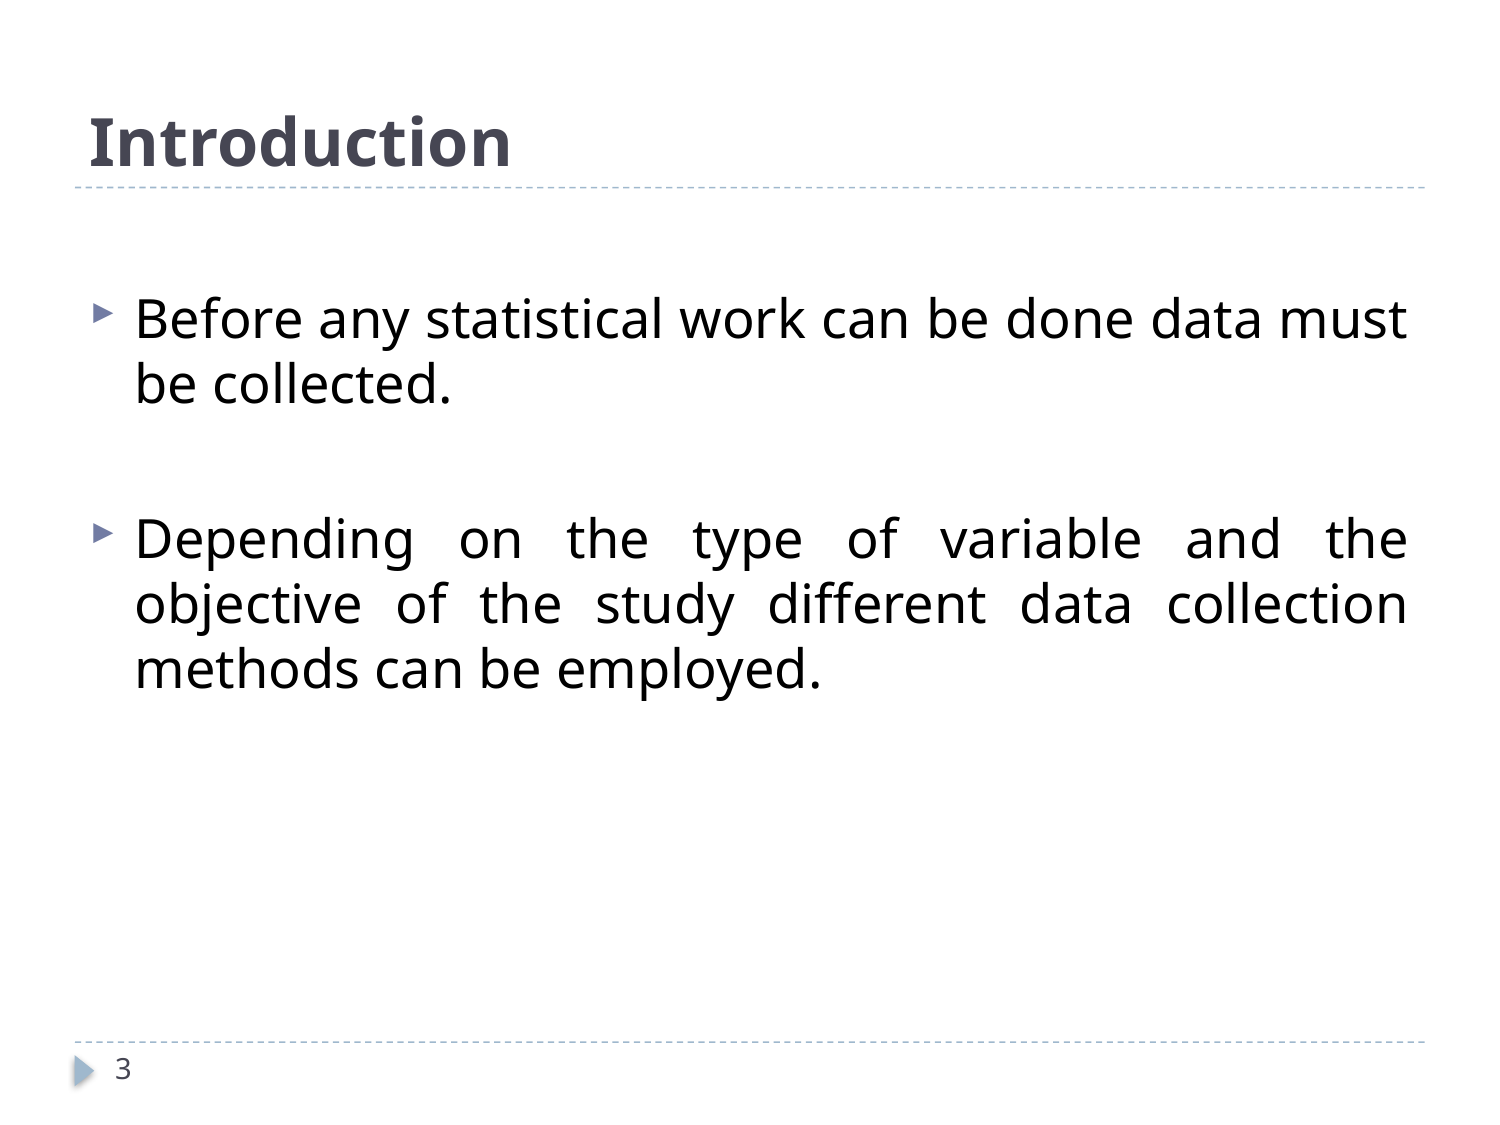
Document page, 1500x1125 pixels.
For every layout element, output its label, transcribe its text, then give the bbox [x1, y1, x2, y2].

slide_number 3 [100, 1042, 426, 1103]
title Introduction [75, 24, 1425, 188]
list Before any statistical work can be done data must be collected. Depending on the type of variable and the objective of the study different data collection methods can be employed. [75, 200, 1425, 1010]
